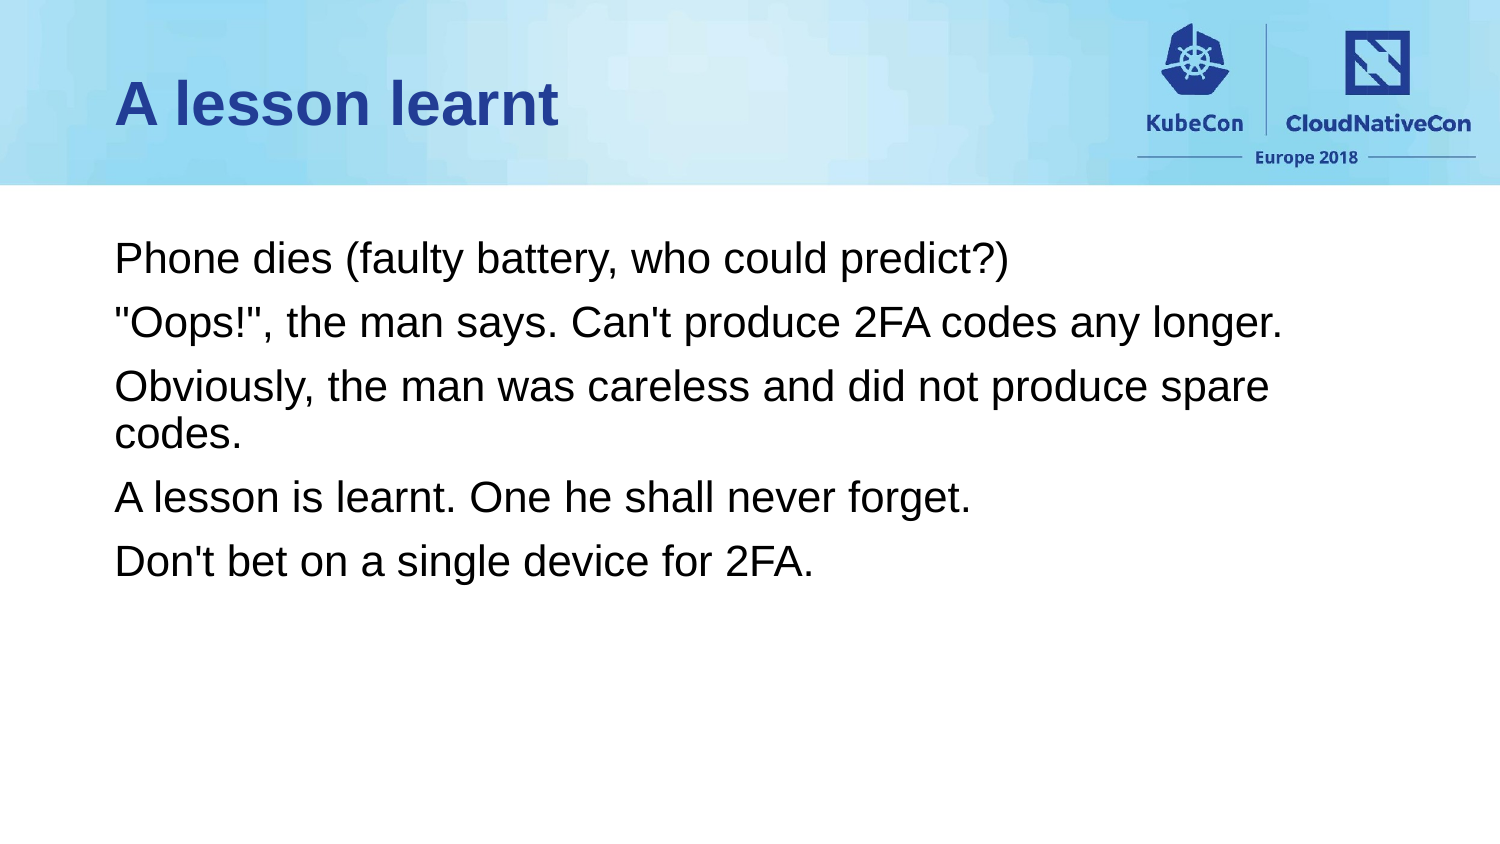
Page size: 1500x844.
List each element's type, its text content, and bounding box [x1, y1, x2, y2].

picture [0, 0, 1500, 844]
title A lesson learnt [103, 23, 1397, 187]
list Phone dies (faulty battery, who could predict?) "Oops!", the man says. Can't produce 2FA codes any longer. Obviously, the man was careless and did not produce spare codes. A lesson is learnt. One he shall never forget. Don't bet on a single device for 2FA. [103, 224, 1397, 760]
